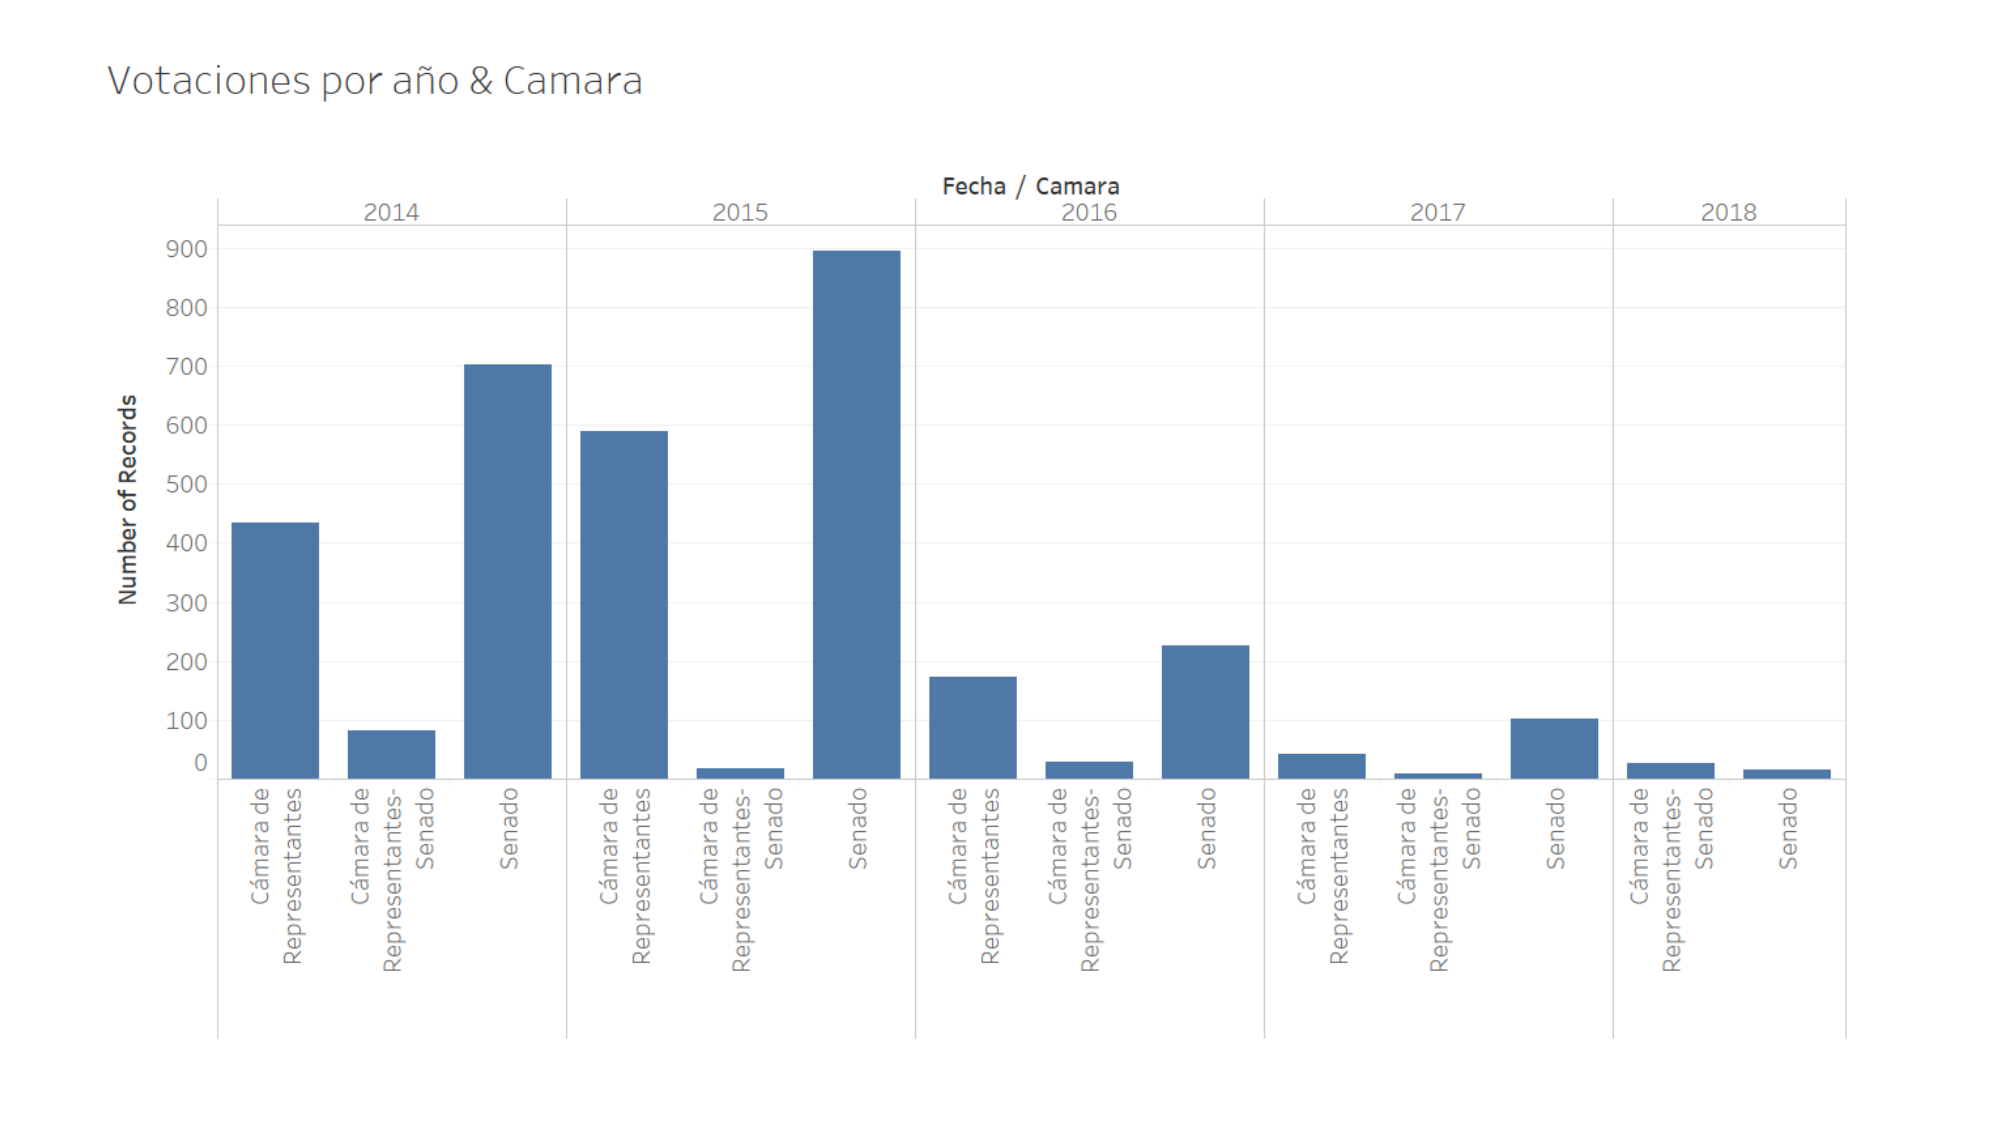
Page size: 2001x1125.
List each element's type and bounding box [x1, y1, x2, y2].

picture [101, 43, 1848, 1047]
